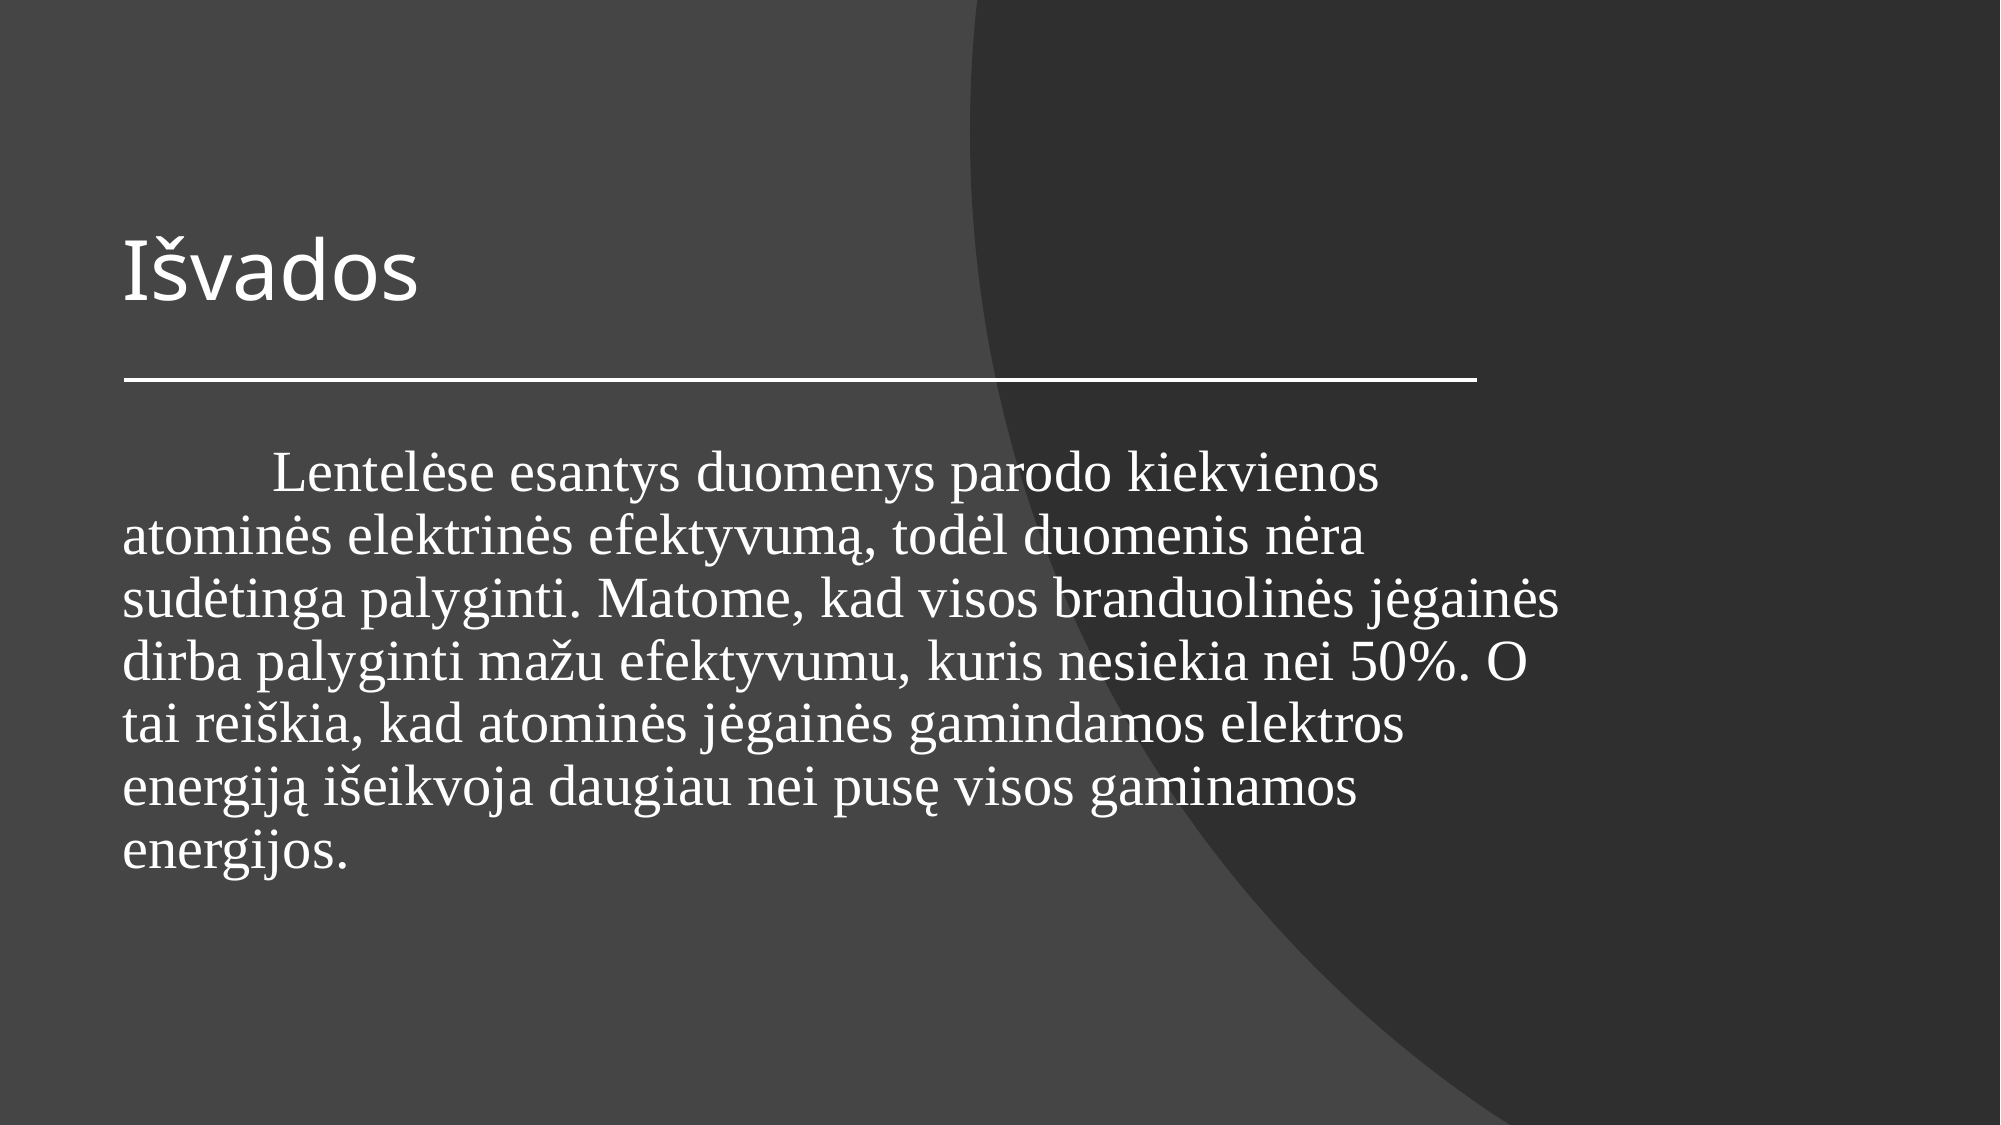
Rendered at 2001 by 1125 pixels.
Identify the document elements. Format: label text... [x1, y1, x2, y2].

list Lentelėse esantys duomenys parodo kiekvienos atominės elektrinės efektyvumą, todėl duomenis nėra sudėtinga palyginti. Matome, kad visos branduolinės jėgainės dirba palyginti mažu efektyvumu, kuris nesiekia nei 50%. O tai reiškia, kad atominės jėgainės gamindamos elektros energiją išeikvoja daugiau nei pusę visos gaminamos energijos. [107, 433, 1586, 980]
title Išvados [107, 59, 1586, 327]
text_box [971, 0, 2000, 1125]
